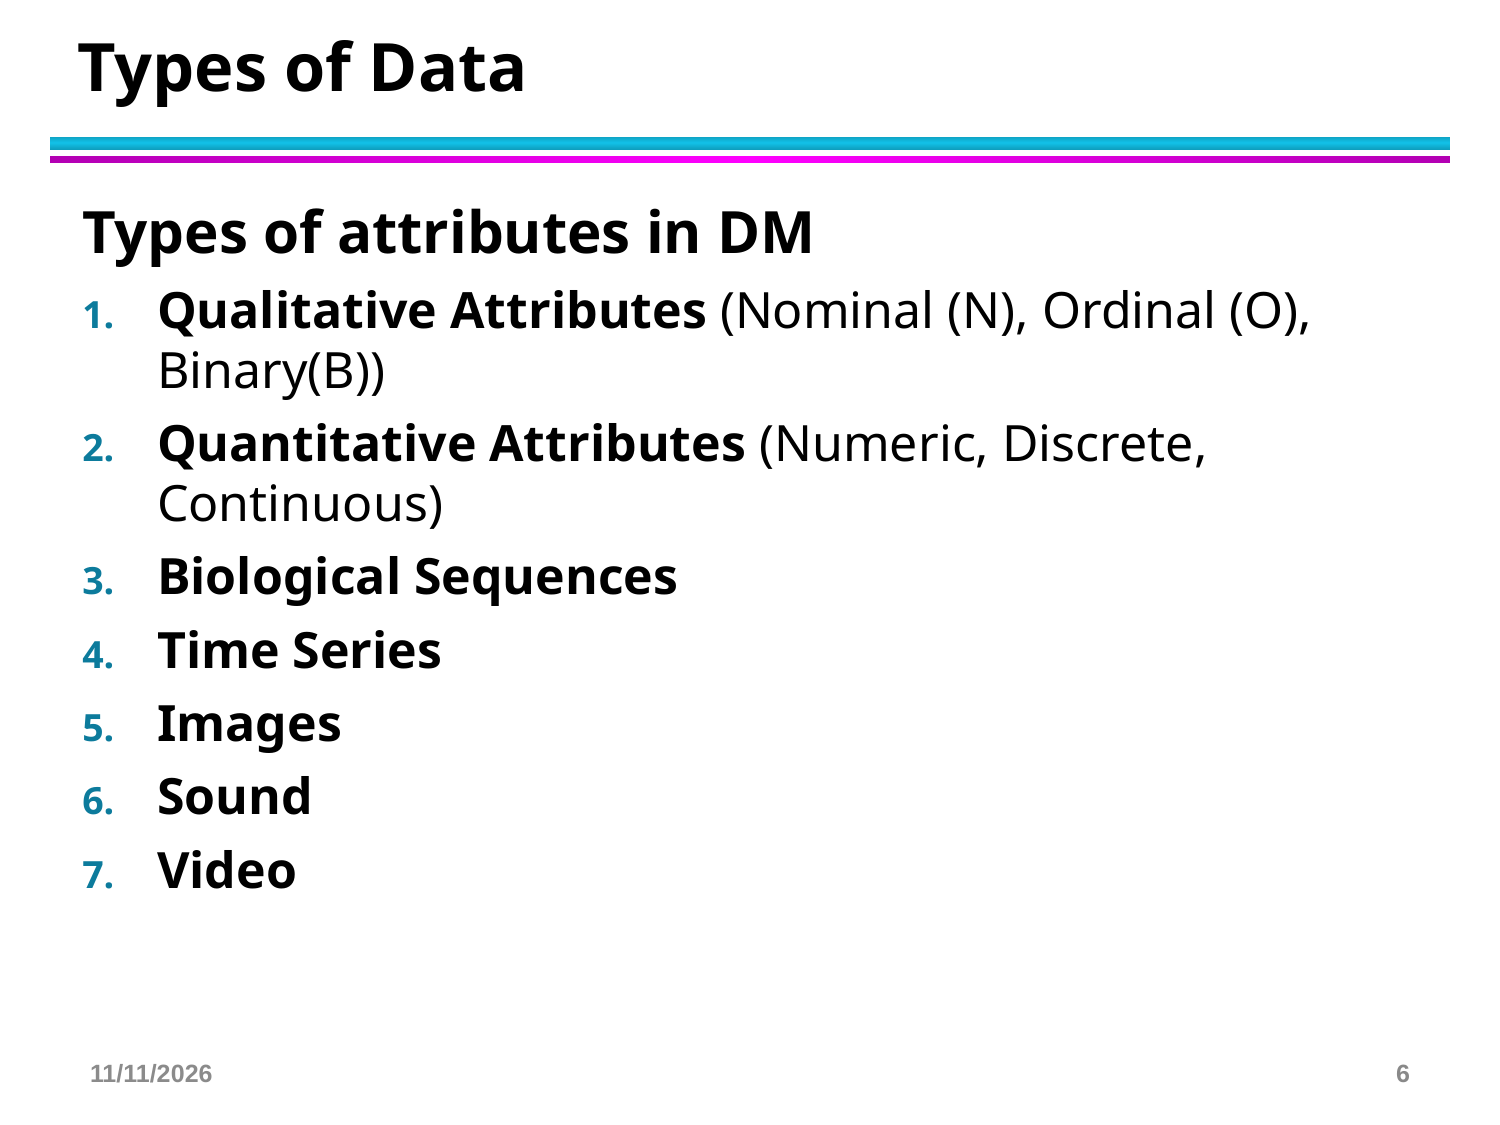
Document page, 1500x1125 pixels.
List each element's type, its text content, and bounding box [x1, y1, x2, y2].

slide_number 6 [1074, 1042, 1425, 1103]
title Types of Data [62, 24, 1421, 113]
list Types of attributes in DM Qualitative Attributes (Nominal (N), Ordinal (O), Binary(B)) Quantitative Attributes (Numeric, Discrete, Continuous) Biological Sequences Time Series Images Sound Video [67, 187, 1432, 1038]
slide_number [75, 1042, 425, 1103]
